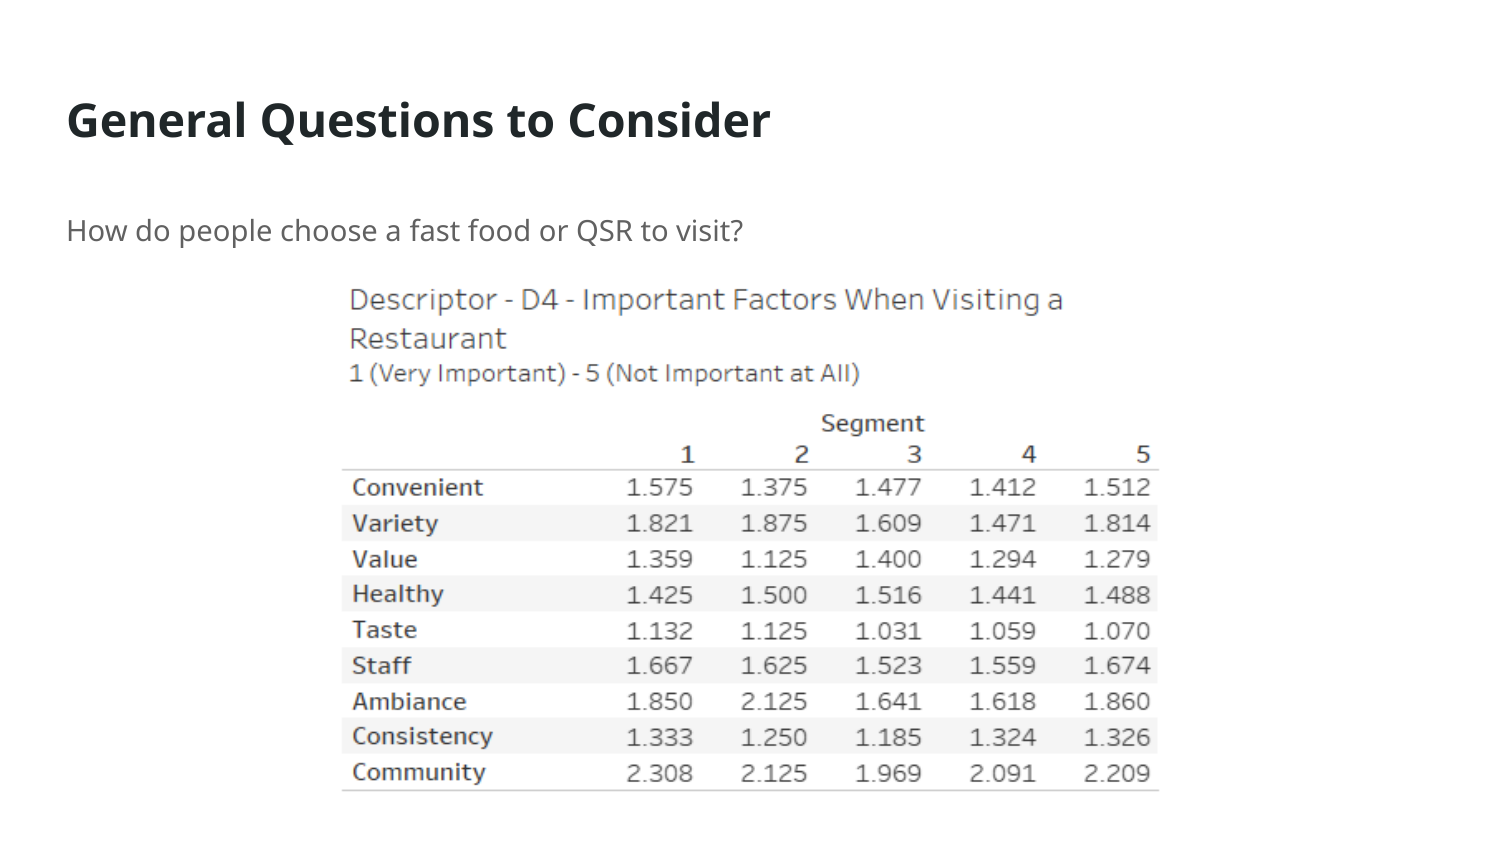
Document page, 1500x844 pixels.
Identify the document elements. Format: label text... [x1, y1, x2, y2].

picture [334, 265, 1166, 793]
list How do people choose a fast food or QSR to visit? [51, 189, 1449, 750]
title General Questions to Consider [51, 72, 1449, 167]
